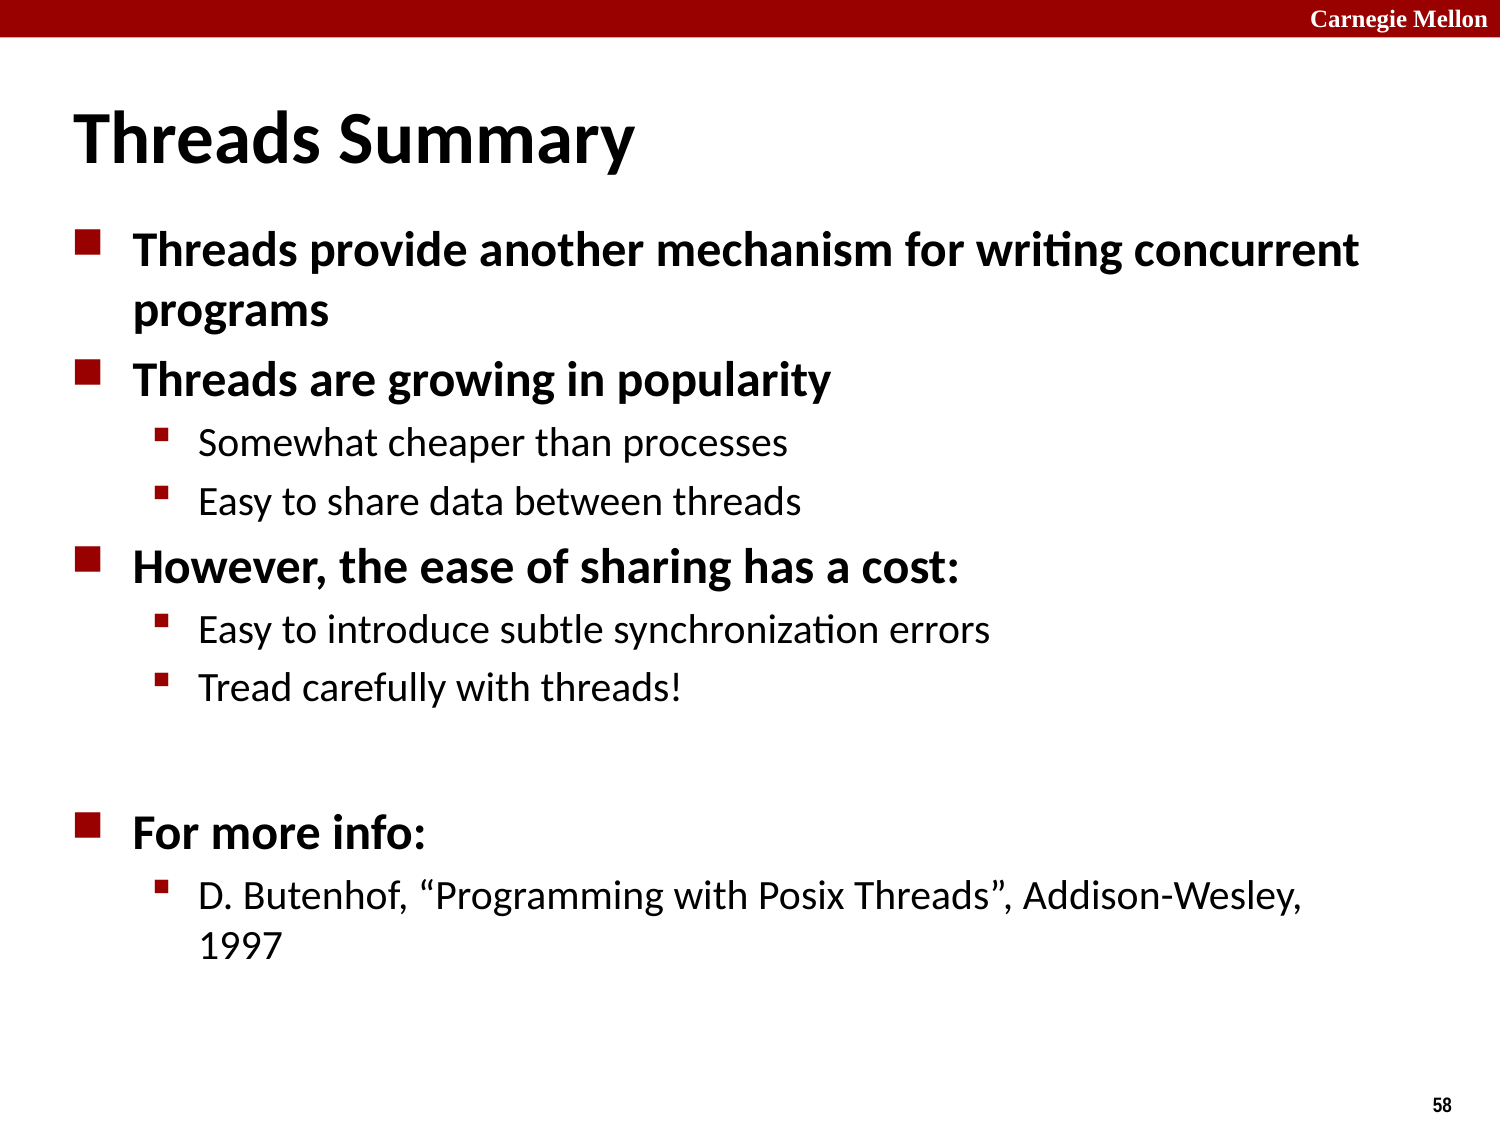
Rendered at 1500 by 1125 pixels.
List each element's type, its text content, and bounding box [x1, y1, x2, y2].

list Threads provide another mechanism for writing concurrent programs Threads are growing in popularity Somewhat cheaper than processes Easy to share data between threads However, the ease of sharing has a cost: Easy to introduce subtle synchronization errors Tread carefully with threads! For more info: D. Butenhof, “Programming with Posix Threads”, Addison-Wesley, 1997 [60, 209, 1413, 1026]
title Threads Summary [58, 71, 1305, 197]
